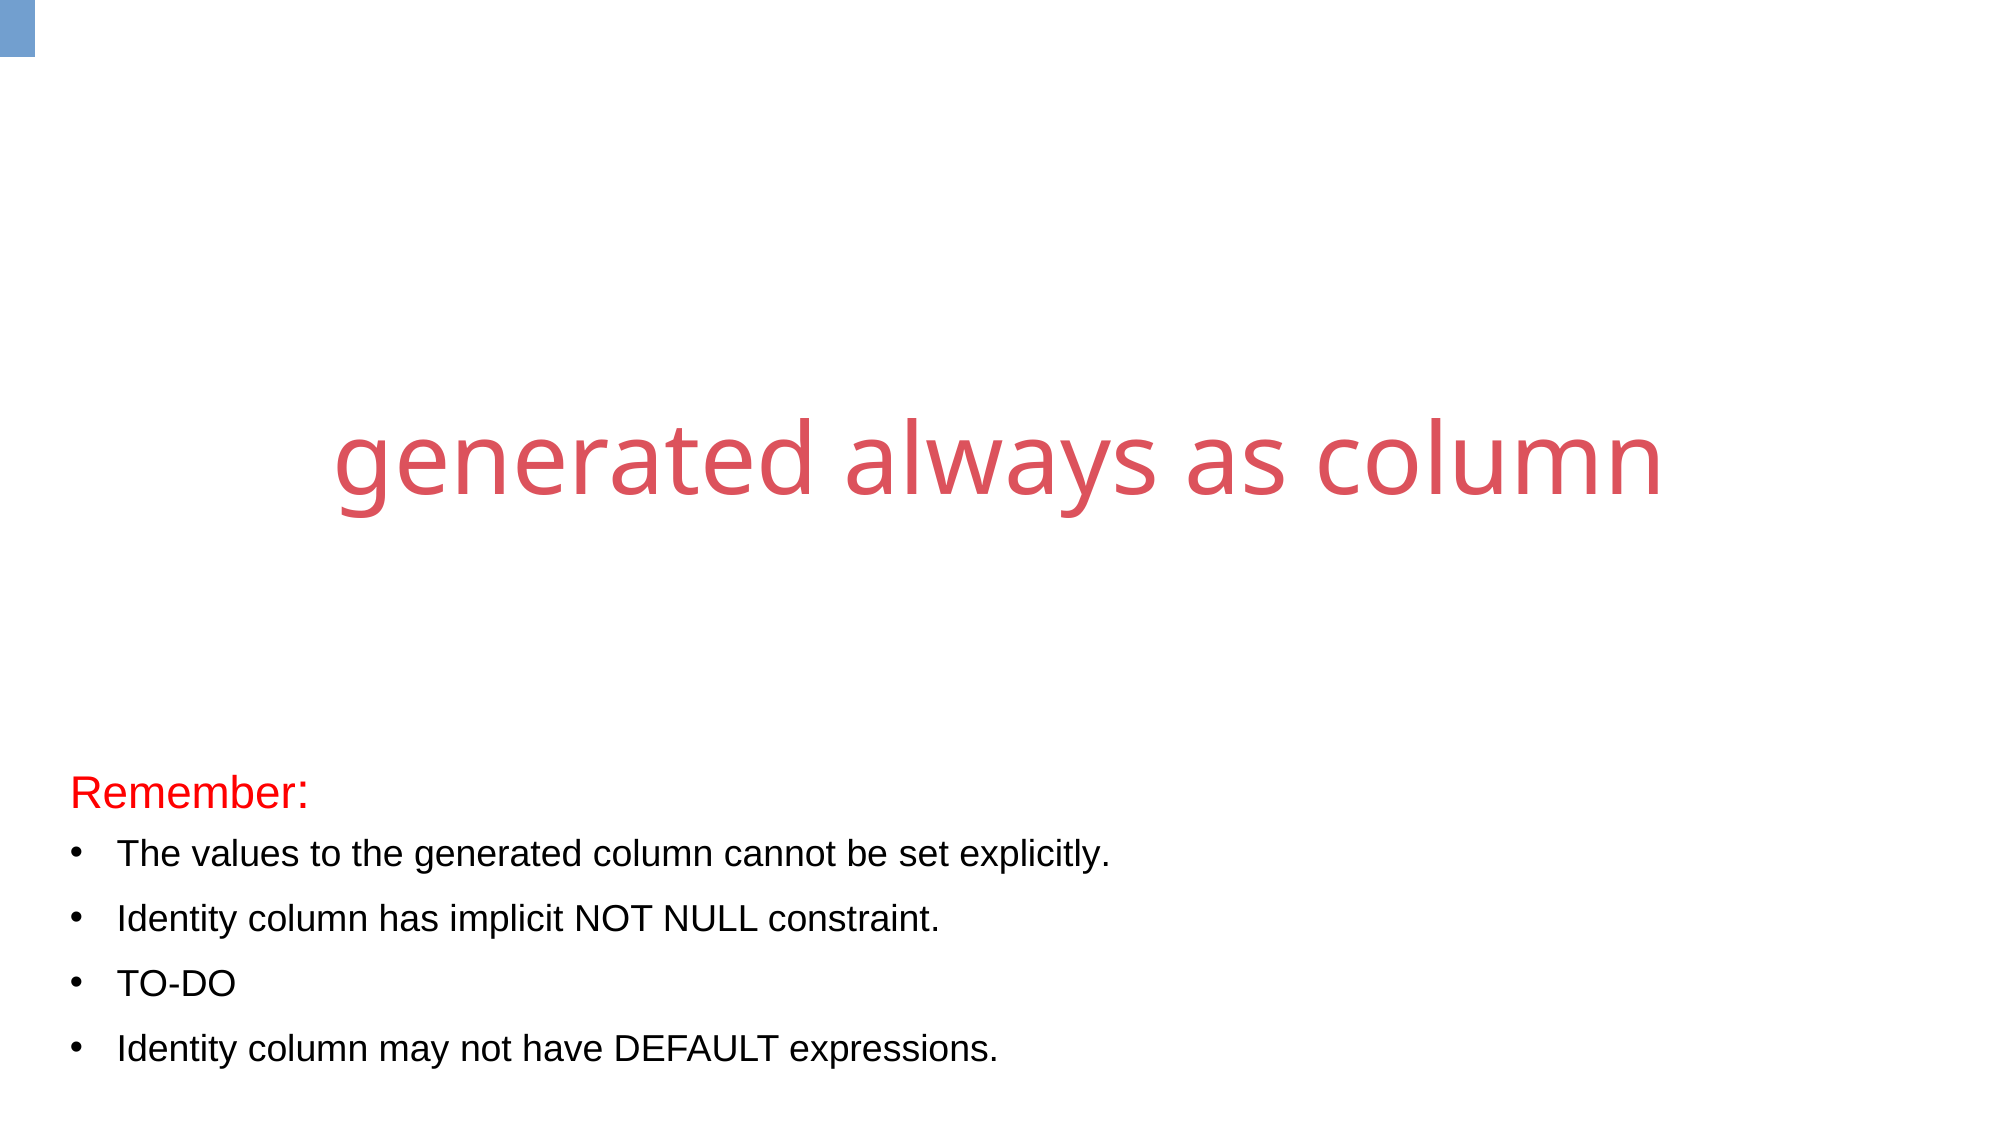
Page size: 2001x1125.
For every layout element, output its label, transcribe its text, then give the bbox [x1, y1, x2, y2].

text_box generated always as column [275, 387, 1725, 538]
text_box Remember: The values to the generated column cannot be set explicitly. Identity column has implicit NOT NULL constraint. TO-DO Identity column may not have DEFAULT expressions. [54, 751, 1969, 1077]
